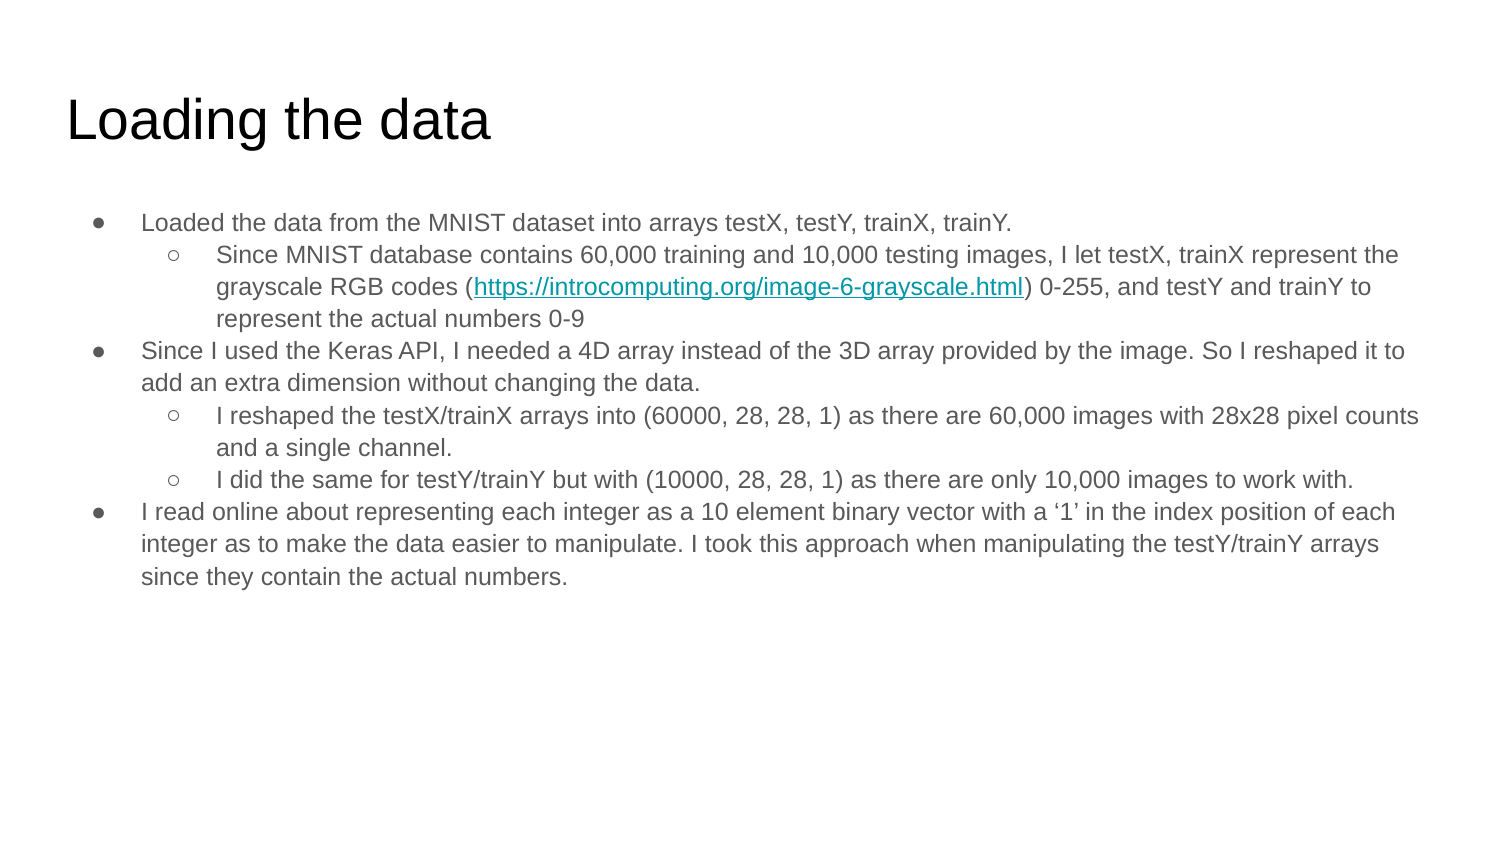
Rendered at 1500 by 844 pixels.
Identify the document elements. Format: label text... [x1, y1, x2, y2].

list Loaded the data from the MNIST dataset into arrays testX, testY, trainX, trainY. Since MNIST database contains 60,000 training and 10,000 testing images, I let testX, trainX represent the grayscale RGB codes (https://introcomputing.org/image-6-grayscale.html) 0-255, and testY and trainY to represent the actual numbers 0-9 Since I used the Keras API, I needed a 4D array instead of the 3D array provided by the image. So I reshaped it to add an extra dimension without changing the data. I reshaped the testX/trainX arrays into (60000, 28, 28, 1) as there are 60,000 images with 28x28 pixel counts and a single channel. I did the same for testY/trainY but with (10000, 28, 28, 1) as there are only 10,000 images to work with. I read online about representing each integer as a 10 element binary vector with a ‘1’ in the index position of each integer as to make the data easier to manipulate. I took this approach when manipulating the testY/trainY arrays since they contain the actual numbers. [51, 189, 1449, 750]
title Loading the data [51, 72, 1449, 167]
